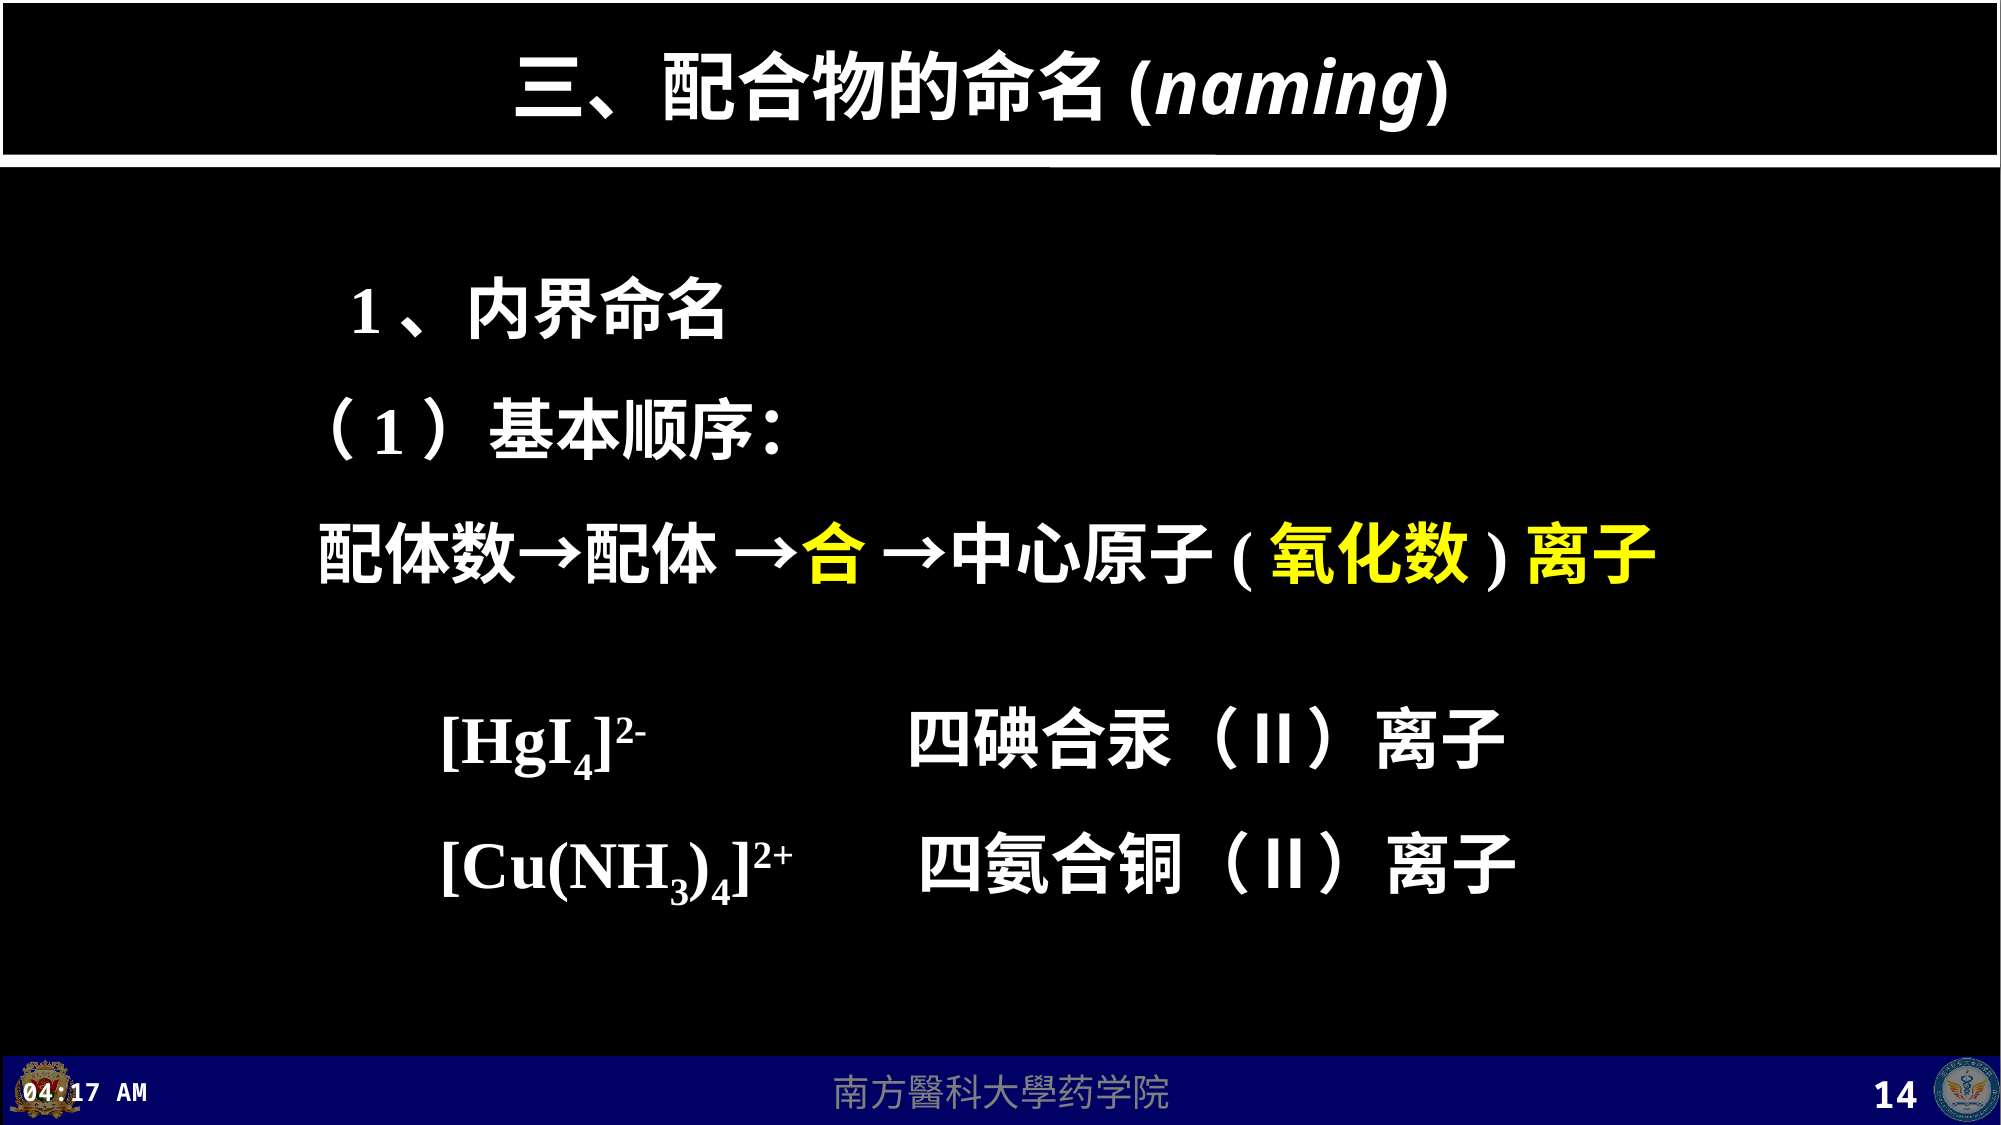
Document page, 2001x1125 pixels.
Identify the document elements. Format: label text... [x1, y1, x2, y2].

slide_number 上午11时36分 [7, 1073, 329, 1115]
slide_number 14 [1741, 1076, 1934, 1118]
picture [3, 1057, 86, 1120]
text_box 配体数→配体 →合 →中心原子(氧化数)离子 [302, 504, 1673, 600]
text_box [HgI4]2- 四碘合汞（Ⅱ）离子 [Cu(NH3)4]2+ 四氨合铜（Ⅱ）离子 [425, 689, 1600, 920]
text_box 1、内界命名 [334, 259, 850, 355]
text_box （1）基本顺序： [274, 380, 950, 475]
title 三、配合物的命名(naming) [350, 19, 1611, 149]
picture [1933, 1057, 2000, 1122]
